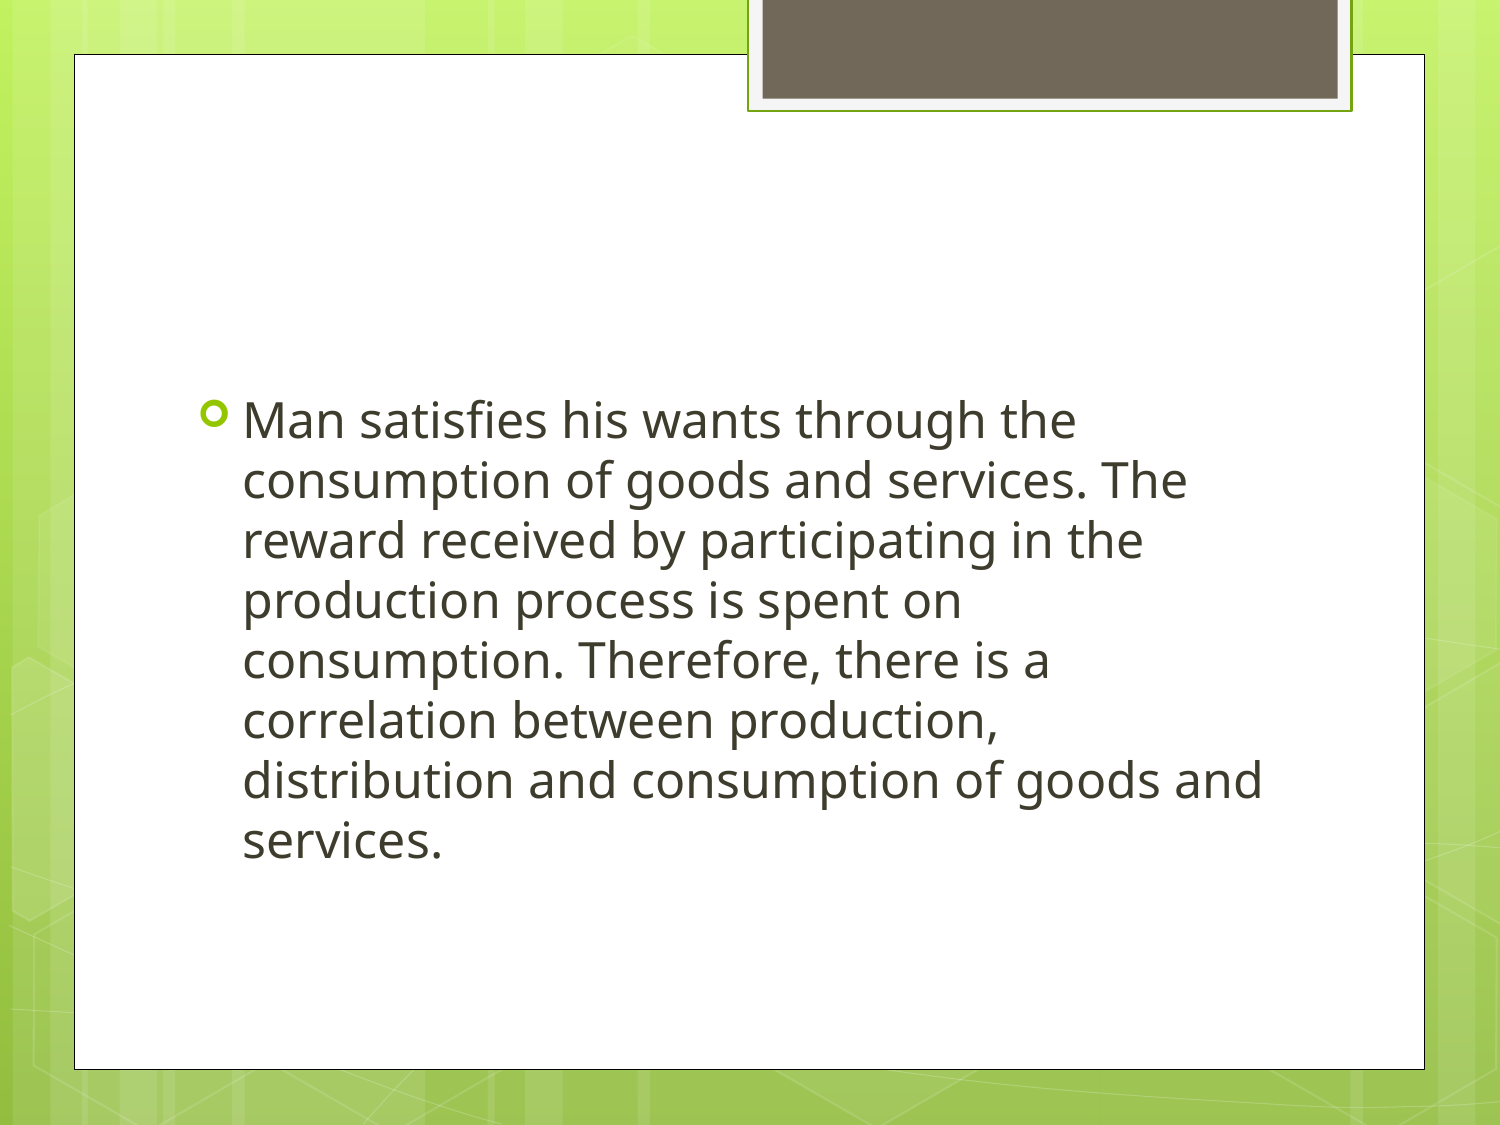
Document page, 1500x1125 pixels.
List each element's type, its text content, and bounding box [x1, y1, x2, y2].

list Man satisfies his wants through the consumption of goods and services. The reward received by participating in the production process is spent on consumption. Therefore, there is a correlation between production, distribution and consumption of goods and services. [171, 381, 1283, 957]
